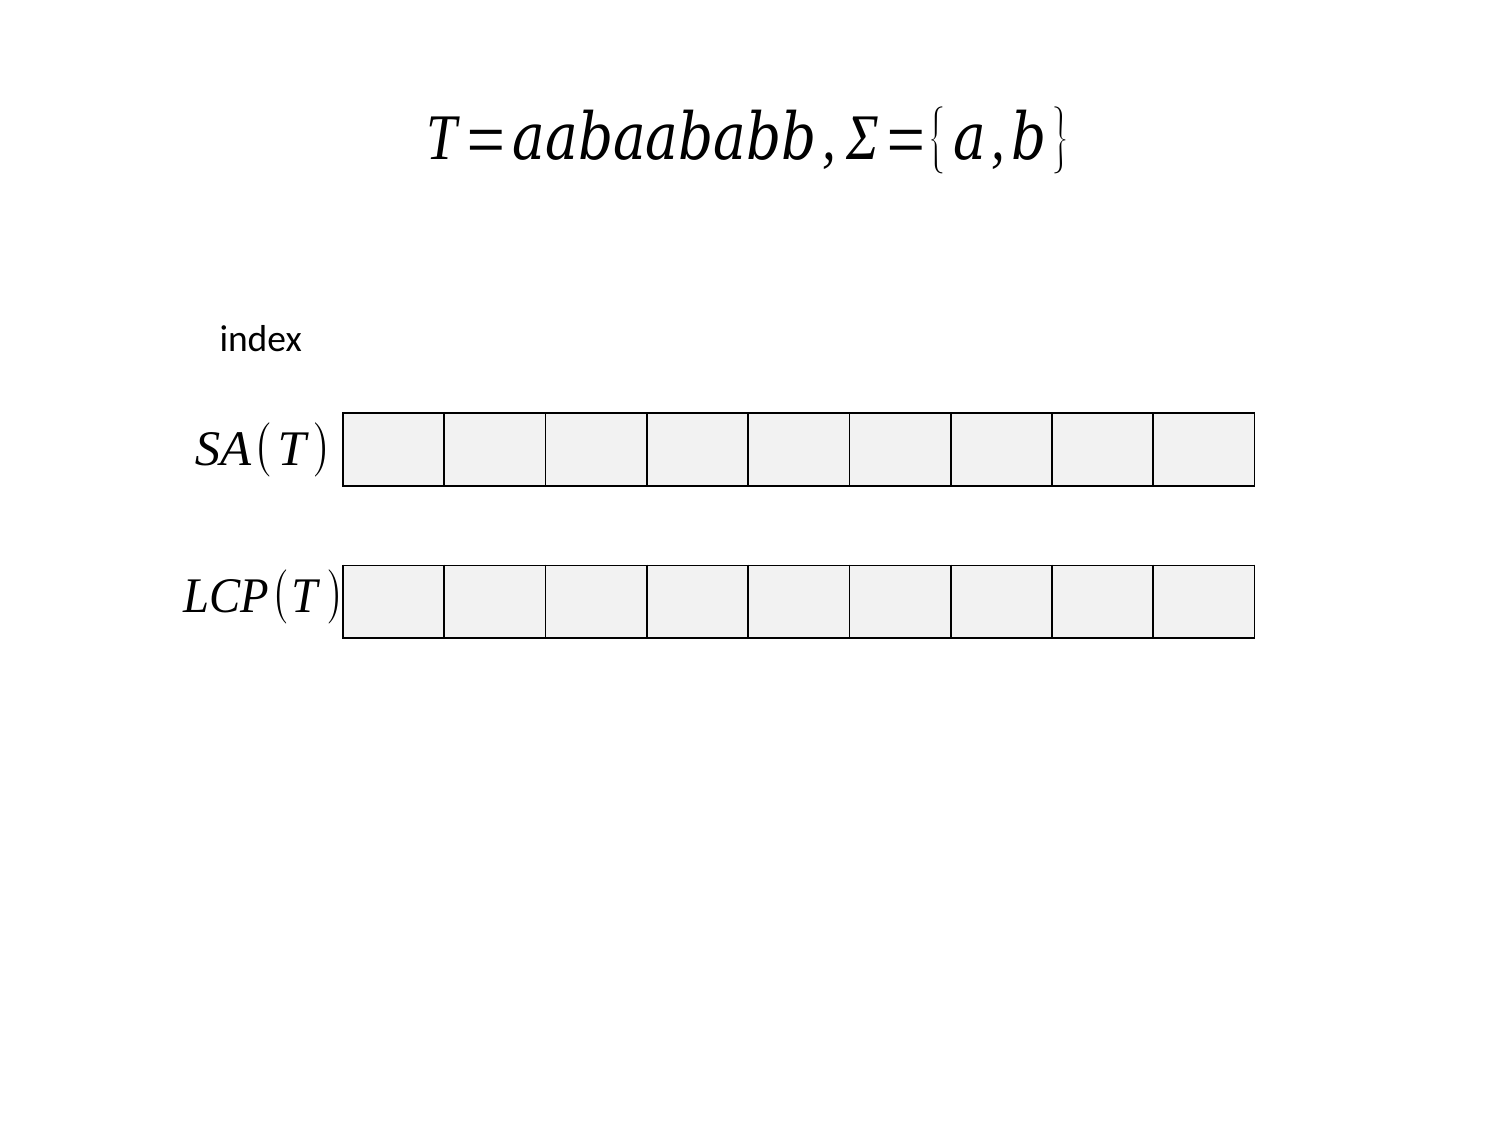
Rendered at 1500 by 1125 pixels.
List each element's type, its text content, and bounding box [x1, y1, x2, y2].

text_box index [204, 306, 317, 367]
